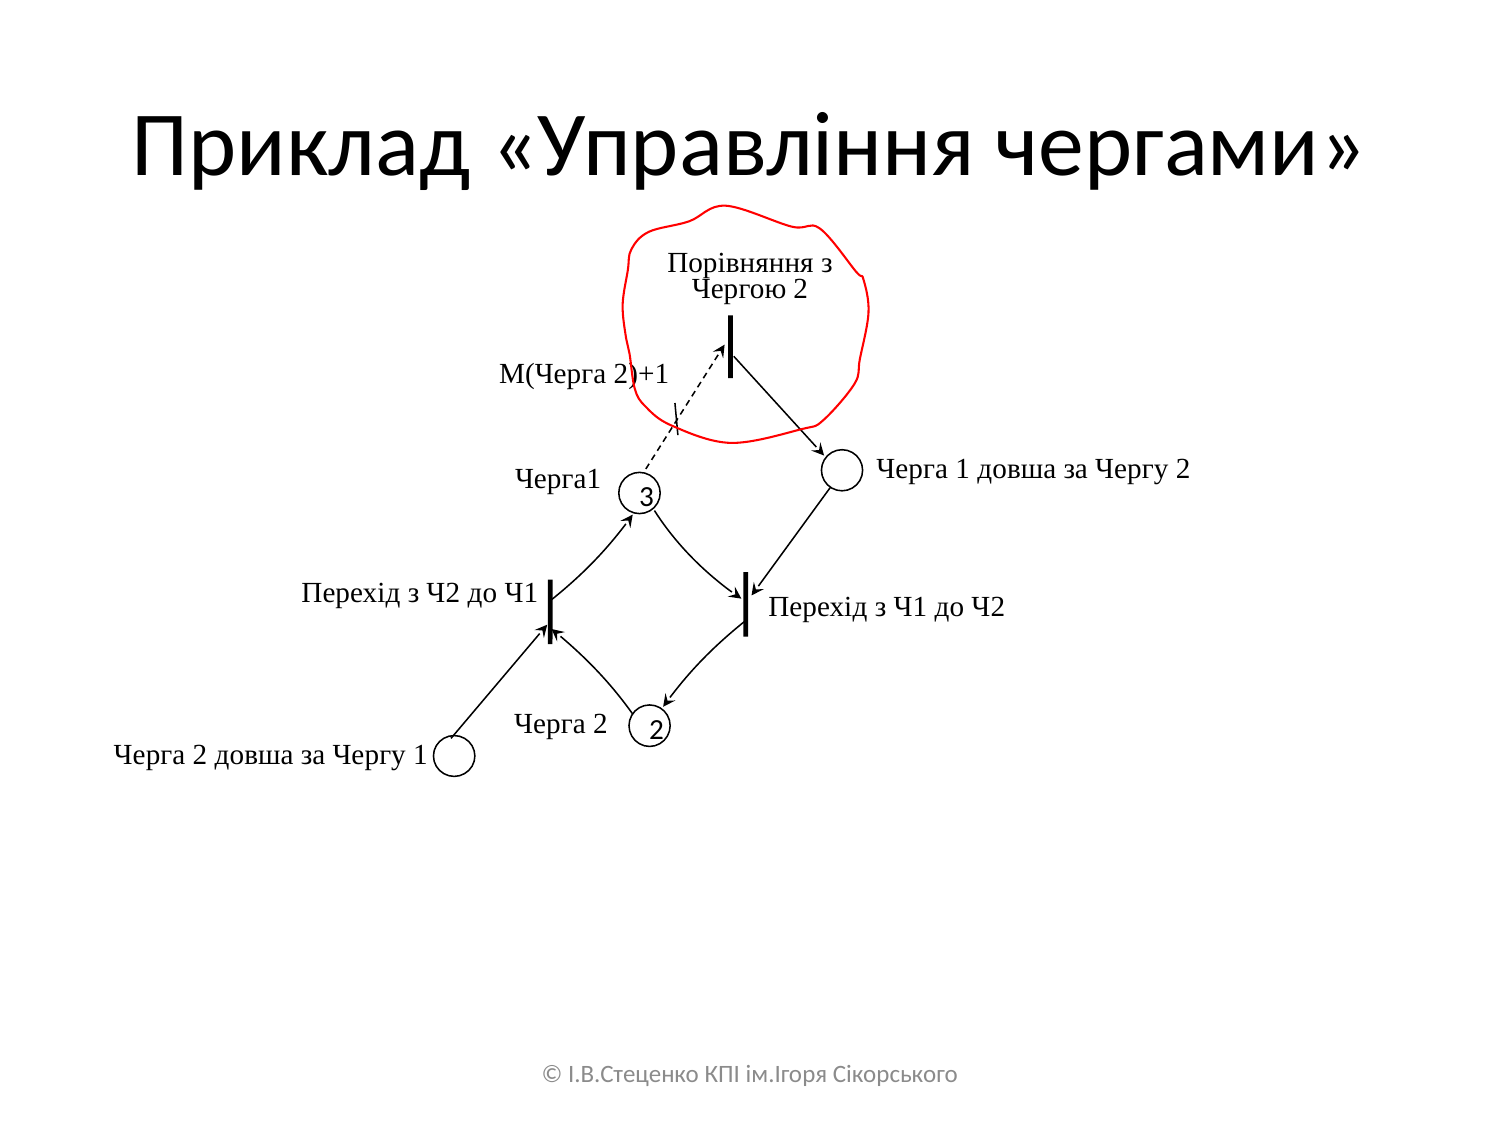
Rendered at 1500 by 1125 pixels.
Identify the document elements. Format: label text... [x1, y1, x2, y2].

footer © І.В.Стеценко КПІ ім.Ігоря Сікорського [512, 1042, 988, 1103]
text_box [674, 203, 787, 223]
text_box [103, 224, 1235, 987]
title Приклад «Управління чергами» [75, 45, 1425, 233]
